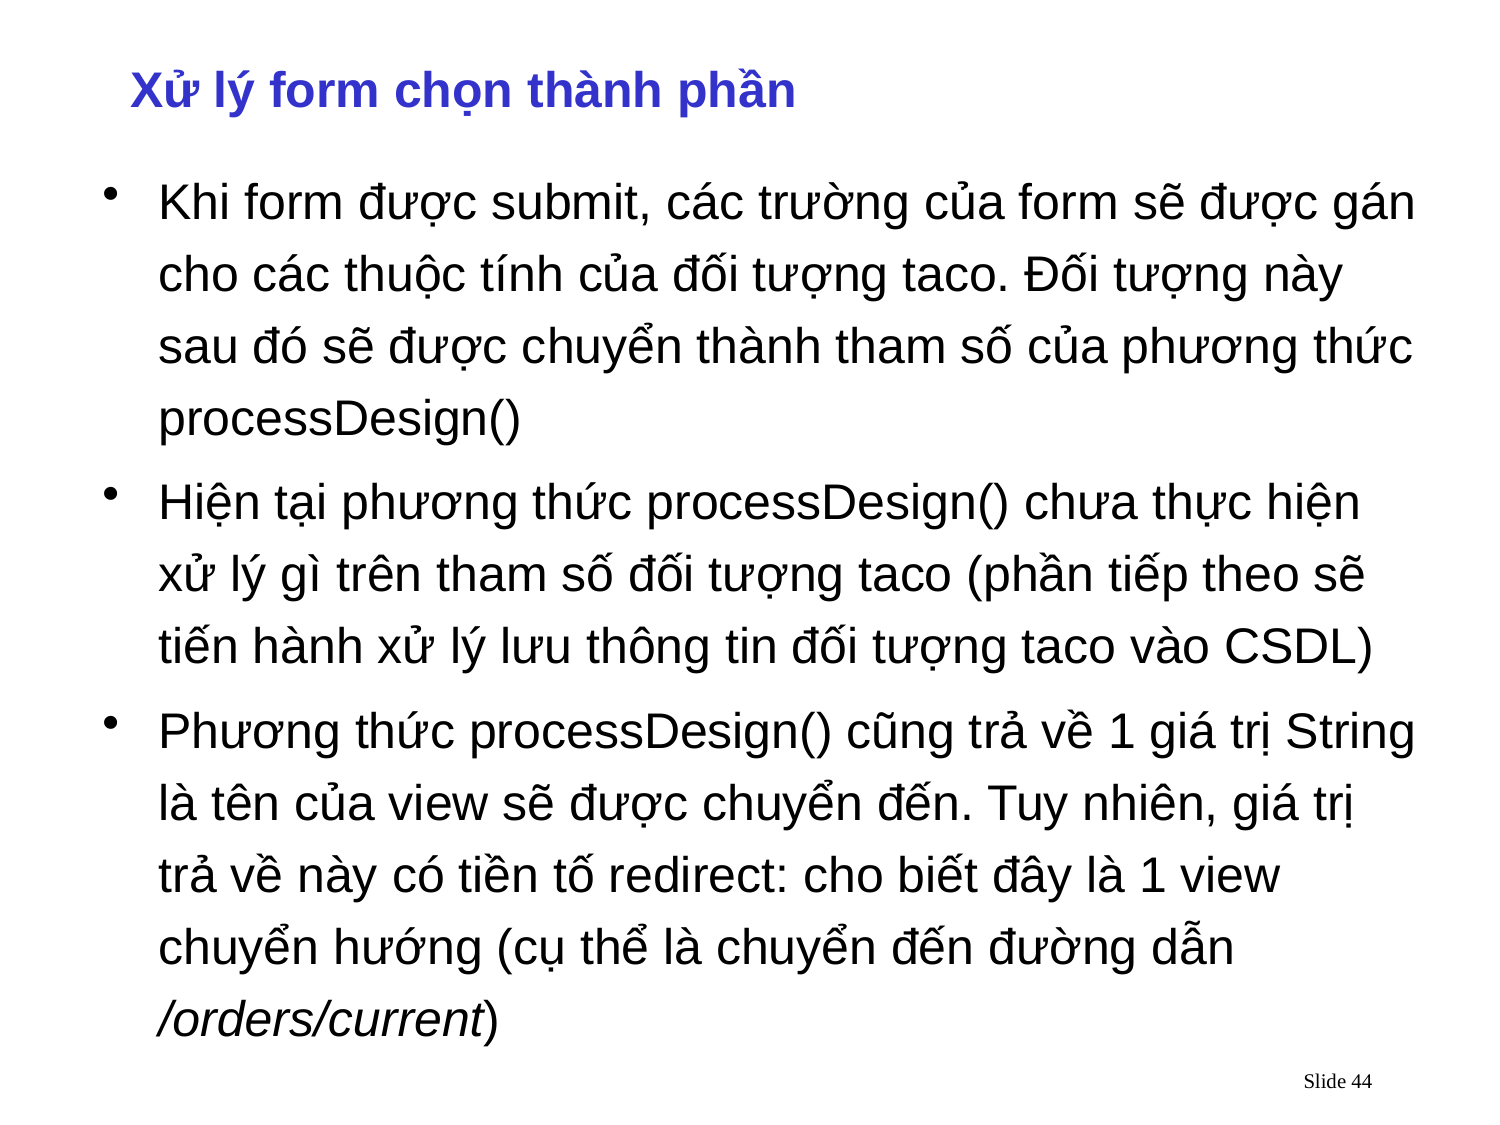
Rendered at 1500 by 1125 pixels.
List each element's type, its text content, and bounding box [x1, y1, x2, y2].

slide_number Slide 44 [1074, 1054, 1388, 1100]
text_box Xử lý form chọn thành phần [115, 49, 813, 125]
text_box Khi form được submit, các trường của form sẽ được gán cho các thuộc tính của đối tượng taco. Đối tượng này sau đó sẽ được chuyển thành tham số của phương thức processDesign() Hiện tại phương thức processDesign() chưa thực hiện xử lý gì trên tham số đối tượng taco (phần tiếp theo sẽ tiến hành xử lý lưu thông tin đối tượng taco vào CSDL) Phương thức processDesign() cũng trả về 1 giá trị String là tên của view sẽ được chuyển đến. Tuy nhiên, giá trị trả về này có tiền tố redirect: cho biết đây là 1 view chuyển hướng (cụ thể là chuyển đến đường dẫn /orders/current) [87, 149, 1438, 1054]
